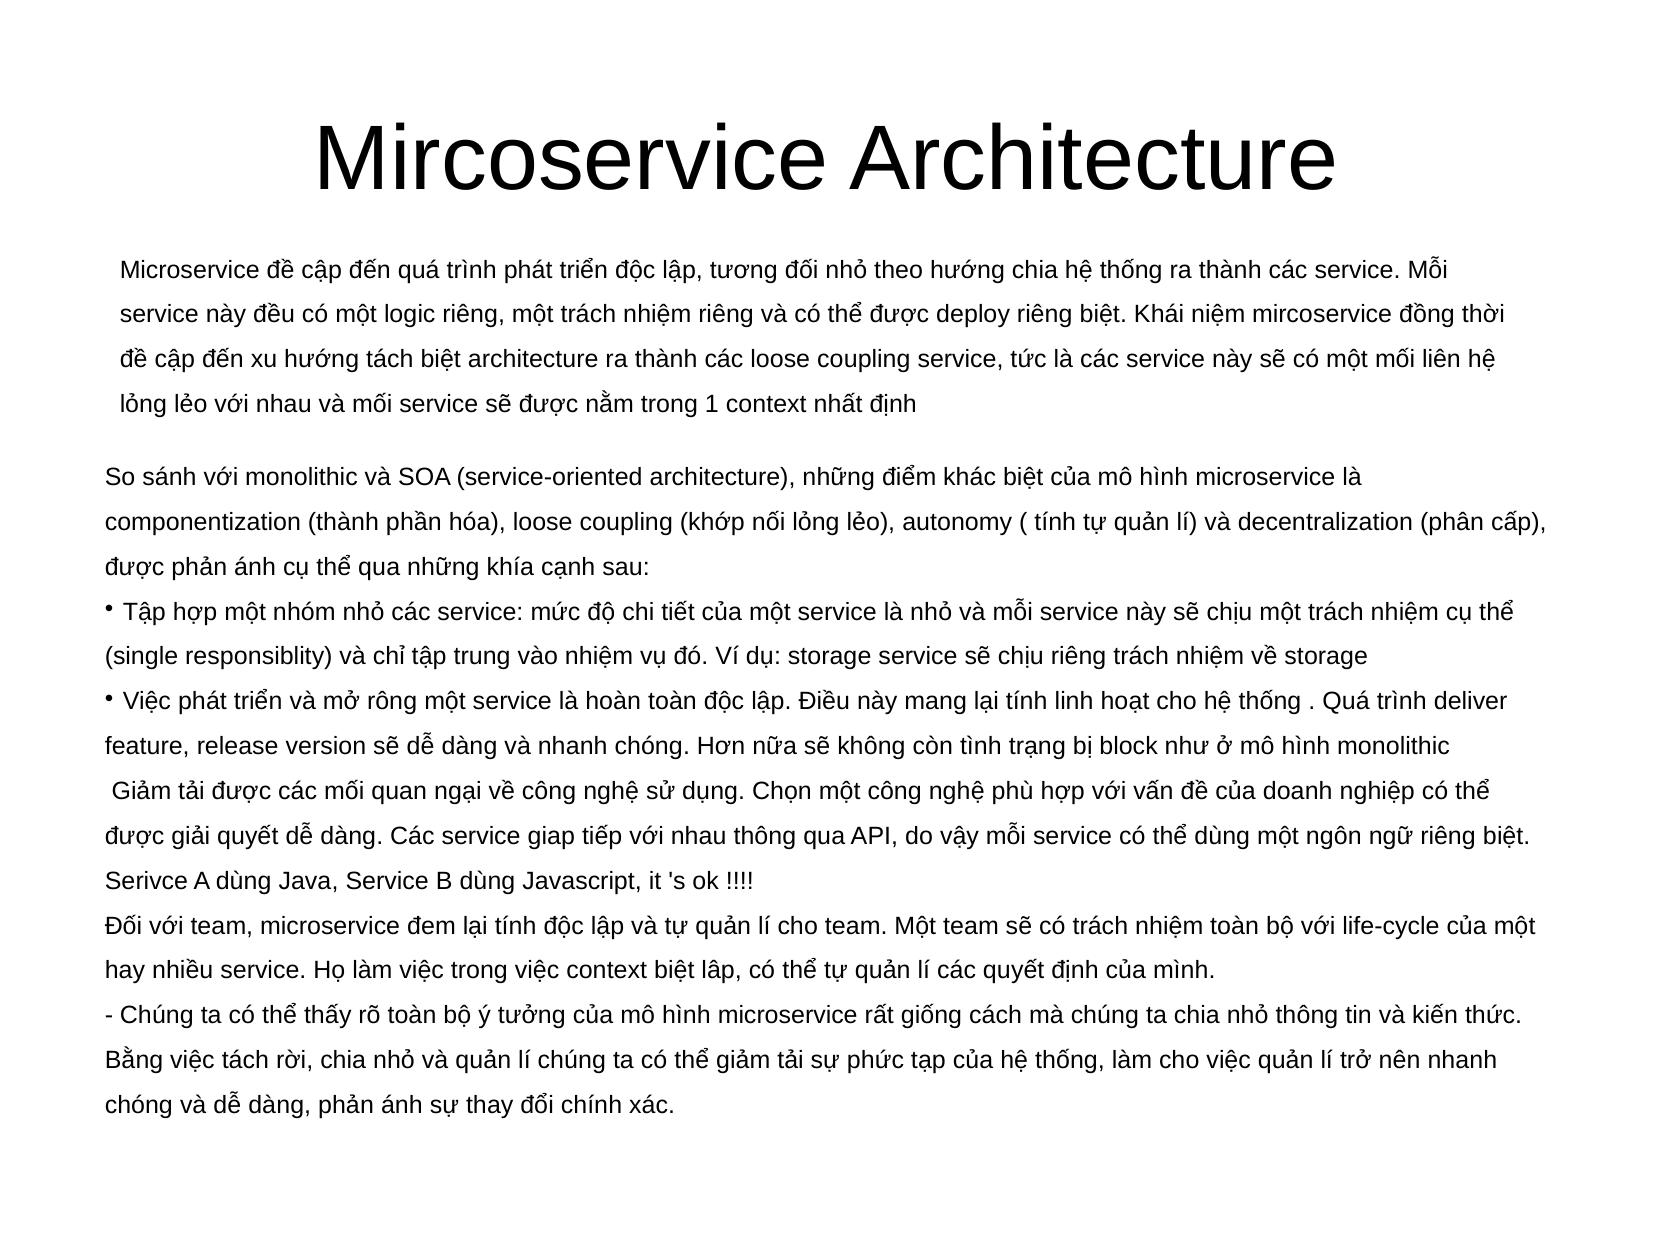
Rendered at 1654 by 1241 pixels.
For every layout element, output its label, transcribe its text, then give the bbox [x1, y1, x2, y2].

text_box So sánh với monolithic và SOA (service-oriented architecture), những điểm khác biệt của mô hình microservice là componentization (thành phần hóa), loose coupling (khớp nối lỏng lẻo), autonomy ( tính tự quản lí) và decentralization (phân cấp), được phản ánh cụ thể qua những khía cạnh sau: Tập hợp một nhóm nhỏ các service: mức độ chi tiết của một service là nhỏ và mỗi service này sẽ chịu một trách nhiệm cụ thể (single responsiblity) và chỉ tập trung vào nhiệm vụ đó. Ví dụ: storage service sẽ chịu riêng trách nhiệm về storage Việc phát triển và mở rông một service là hoàn toàn độc lập. Điều này mang lại tính linh hoạt cho hệ thống . Quá trình deliver feature, release version sẽ dễ dàng và nhanh chóng. Hơn nữa sẽ không còn tình trạng bị block như ở mô hình monolithic Giảm tải được các mối quan ngại về công nghệ sử dụng. Chọn một công nghệ phù hợp với vấn đề của doanh nghiệp có thể được giải quyết dễ dàng. Các service giap tiếp với nhau thông qua API, do vậy mỗi service có thể dùng một ngôn ngữ riêng biệt. Serivce A dùng Java, Service B dùng Javascript, it 's ok !!!! Đối với team, microservice đem lại tính độc lập và tự quản lí cho team. Một team sẽ có trách nhiệm toàn bộ với life-cycle của một hay nhiều service. Họ làm việc trong việc context biệt lâp, có thể tự quản lí các quyết định của mình. - Chúng ta có thể thấy rõ toàn bộ ý tưởng của mô hình microservice rất giống cách mà chúng ta chia nhỏ thông tin và kiến thức. Bằng việc tách rời, chia nhỏ và quản lí chúng ta có thể giảm tải sự phức tạp của hệ thống, làm cho việc quản lí trở nên nhanh chóng và dễ dàng, phản ánh sự thay đổi chính xác. [89, 437, 1575, 1180]
text_box Microservice đề cập đến quá trình phát triển độc lập, tương đối nhỏ theo hướng chia hệ thống ra thành các service. Mỗi service này đều có một logic riêng, một trách nhiệm riêng và có thể được deploy riêng biệt. Khái niệm mircoservice đồng thời đề cập đến xu hướng tách biệt architecture ra thành các loose coupling service, tức là các service này sẽ có một mối liên hệ lỏng lẻo với nhau và mối service sẽ được nằm trong 1 context nhất định [105, 230, 1551, 437]
text_box Mircoservice Architecture [82, 49, 1571, 257]
